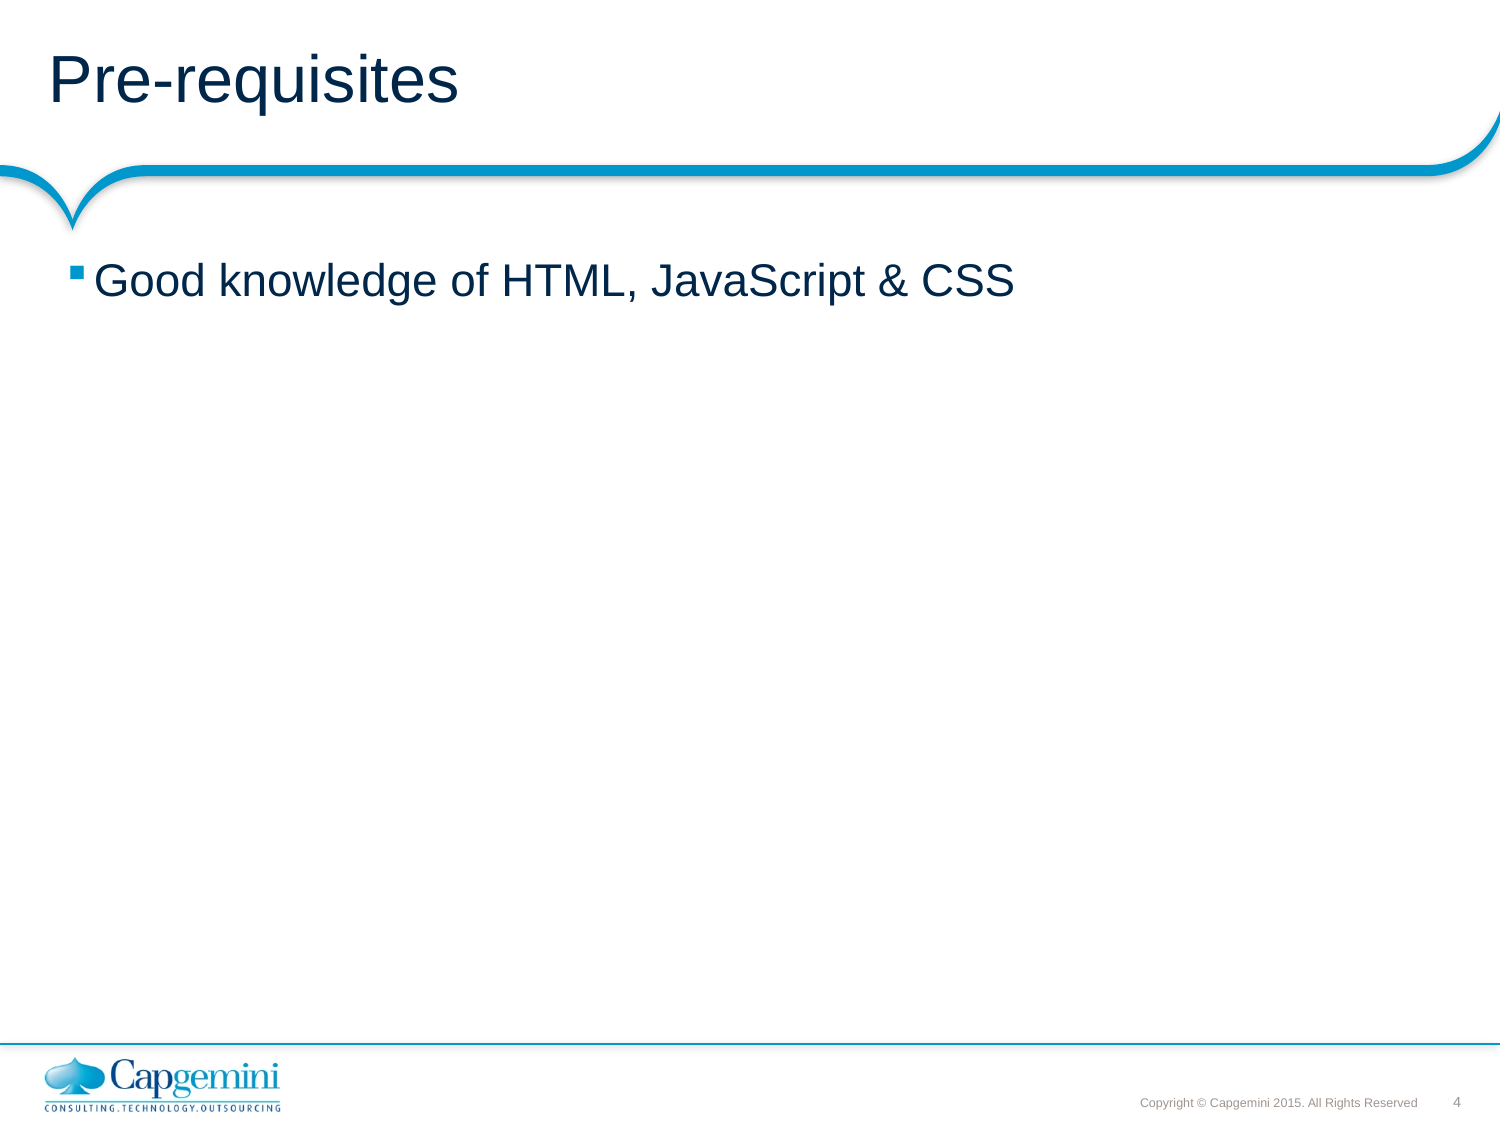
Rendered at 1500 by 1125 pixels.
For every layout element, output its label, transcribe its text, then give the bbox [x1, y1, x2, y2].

title Pre-requisites [0, 0, 1500, 165]
footer [0, 1042, 475, 1103]
list Good knowledge of HTML, JavaScript & CSS [48, 245, 1500, 1007]
picture [44, 1103, 281, 1113]
